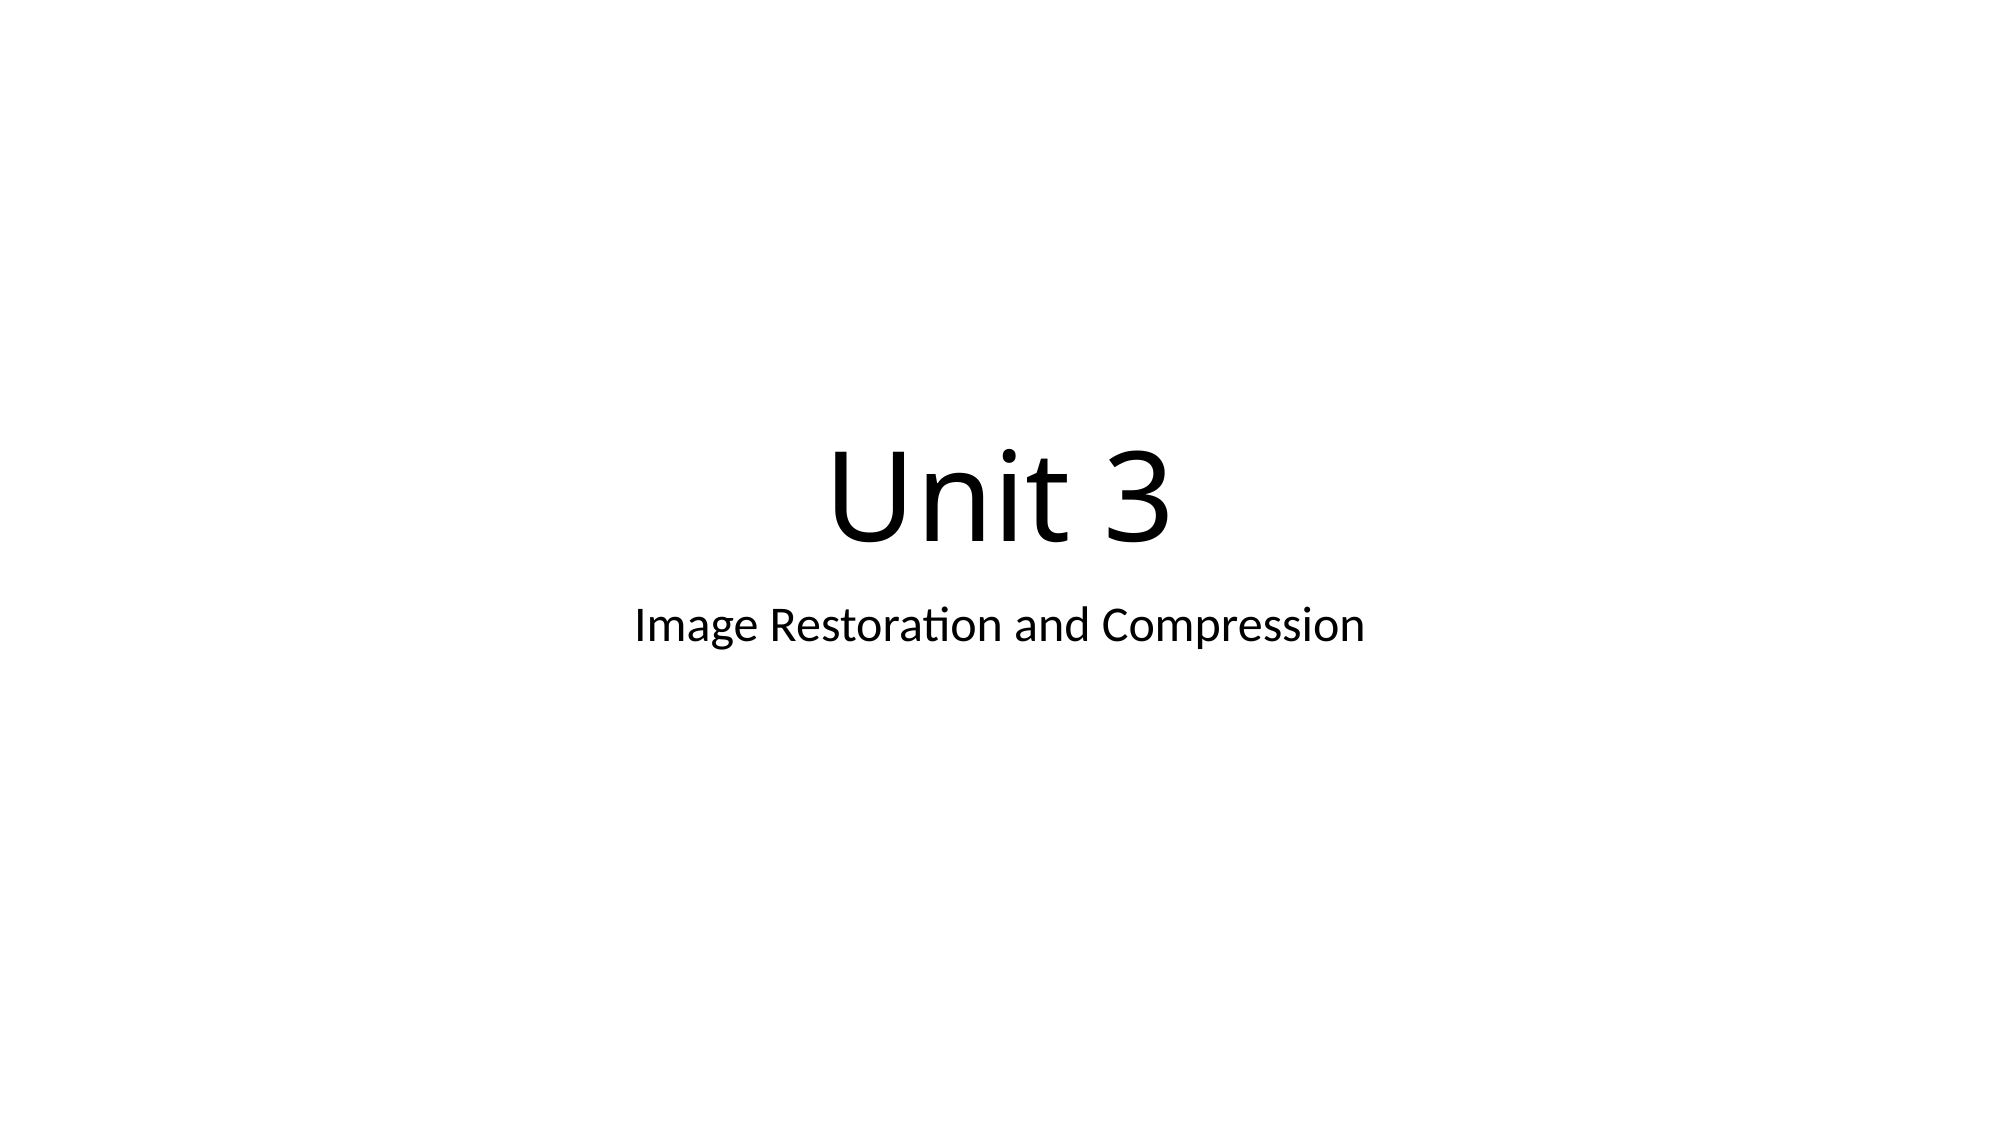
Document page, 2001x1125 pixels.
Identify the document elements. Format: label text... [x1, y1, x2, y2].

title Unit 3 [249, 184, 1750, 576]
subtitle Image Restoration and Compression [249, 590, 1750, 863]
